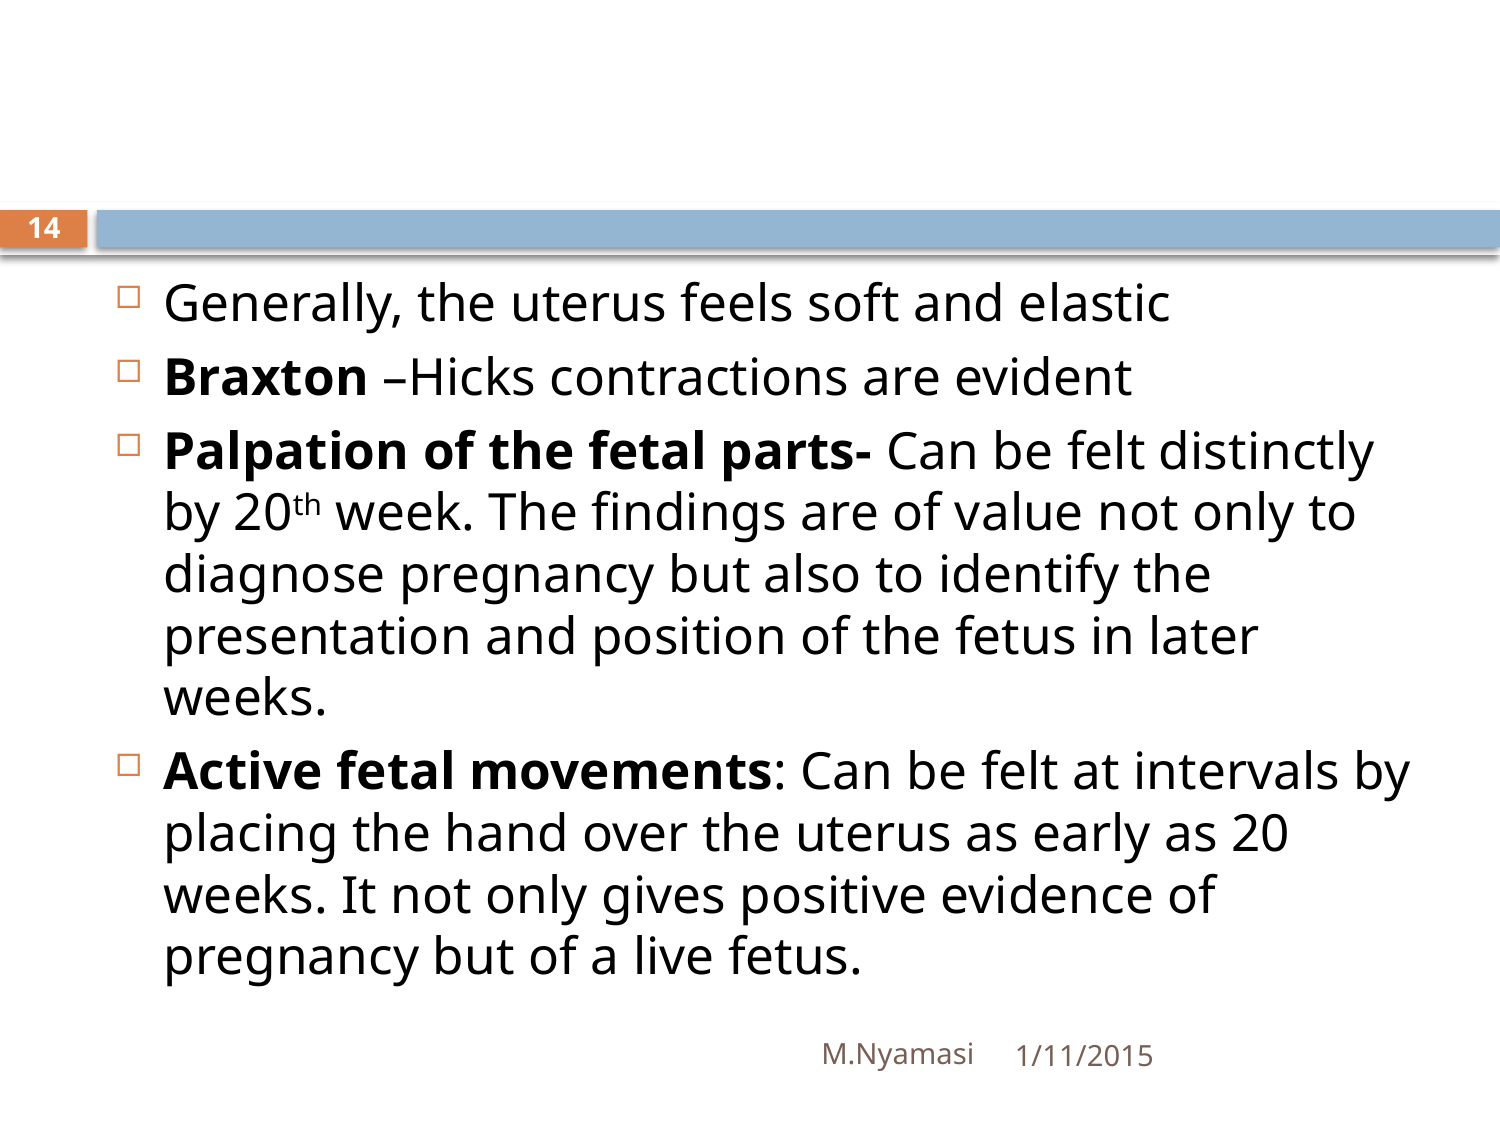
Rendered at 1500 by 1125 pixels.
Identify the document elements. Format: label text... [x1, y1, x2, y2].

slide_number 14 [0, 208, 88, 249]
footer M.Nyamasi [99, 1024, 990, 1085]
list Generally, the uterus feels soft and elastic Braxton –Hicks contractions are evident Palpation of the fetal parts- Can be felt distinctly by 20th week. The findings are of value not only to diagnose pregnancy but also to identify the presentation and position of the fetus in later weeks. Active fetal movements: Can be felt at intervals by placing the hand over the uterus as early as 20 weeks. It not only gives positive evidence of pregnancy but of a live fetus. [100, 262, 1438, 1000]
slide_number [999, 1025, 1438, 1085]
